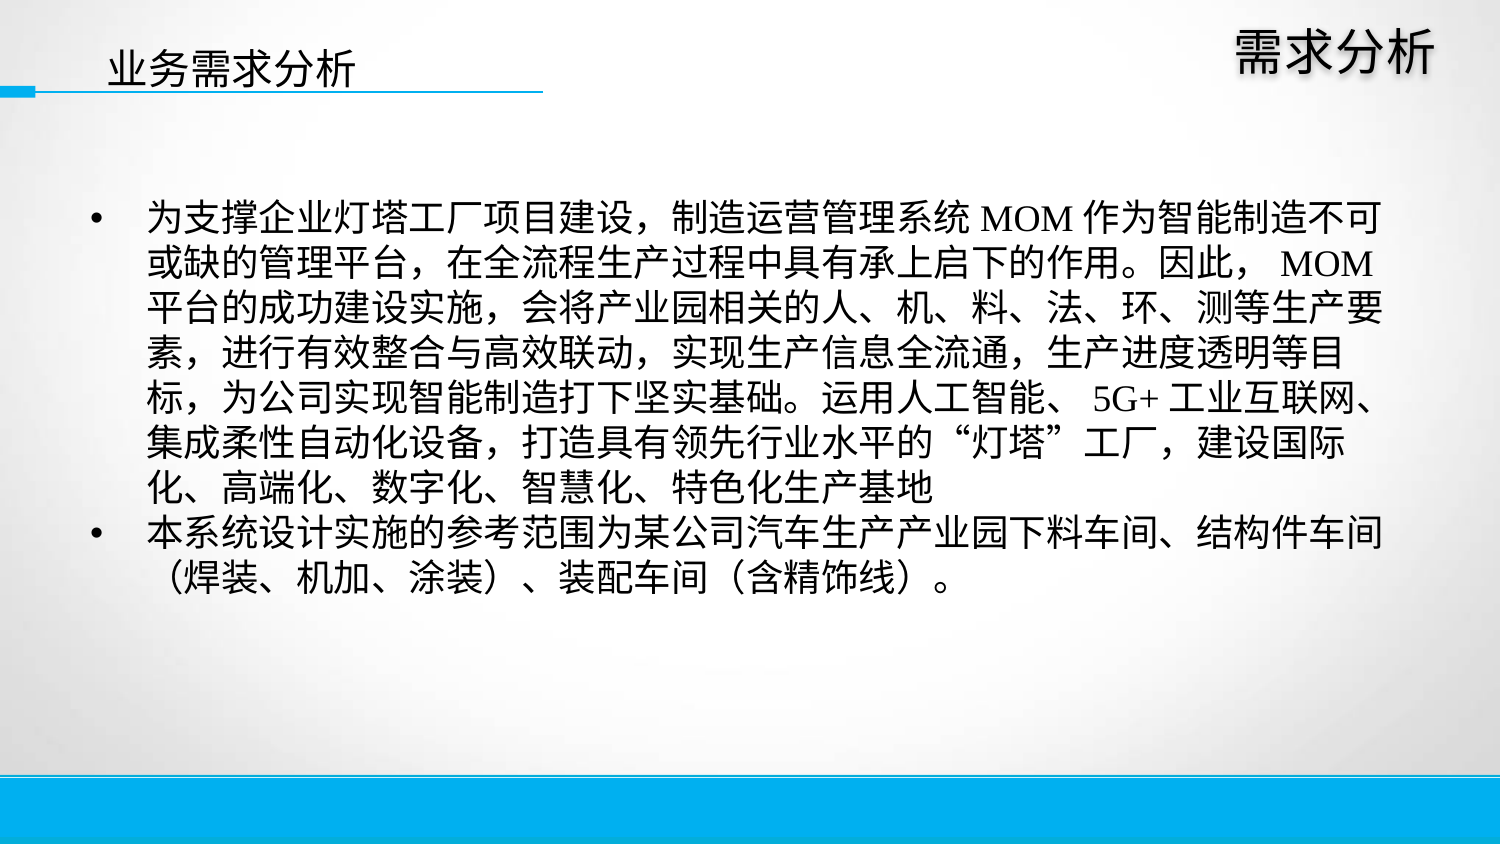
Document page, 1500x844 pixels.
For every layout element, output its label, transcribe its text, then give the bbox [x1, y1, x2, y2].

text_box [0, 85, 36, 98]
text_box 业务需求分析 [91, 31, 512, 91]
text_box [0, 778, 1500, 837]
text_box 需求分析 [1169, 9, 1500, 92]
picture [0, 0, 1500, 774]
list 为支撑企业灯塔工厂项目建设，制造运营管理系统MOM作为智能制造不可或缺的管理平台，在全流程生产过程中具有承上启下的作用。因此，MOM平台的成功建设实施，会将产业园相关的人、机、料、法、环、测等生产要素，进行有效整合与高效联动，实现生产信息全流通，生产进度透明等目标，为公司实现智能制造打下坚实基础。运用人工智能、5G+工业互联网、集成柔性自动化设备，打造具有领先行业水平的“灯塔”工厂，建设国际化、高端化、数字化、智慧化、特色化生产基地 本系统设计实施的参考范围为某公司汽车生产产业园下料车间、结构件车间（焊装、机加、涂装）、装配车间（含精饰线）。 [75, 182, 1425, 672]
